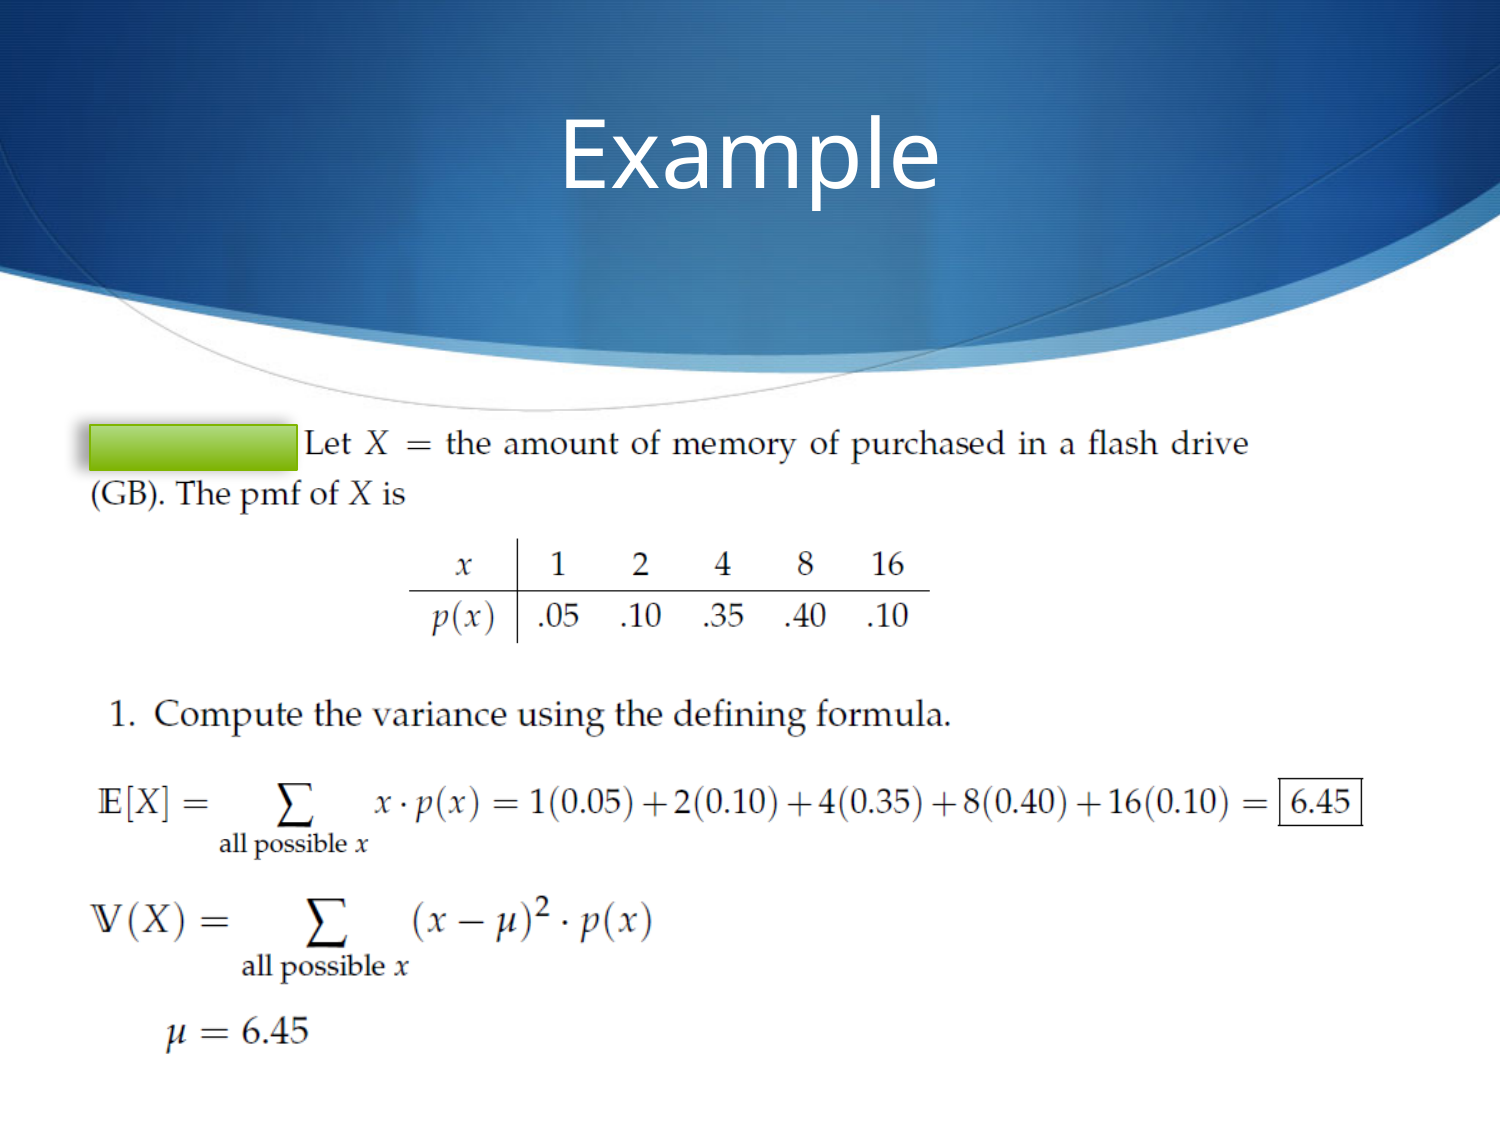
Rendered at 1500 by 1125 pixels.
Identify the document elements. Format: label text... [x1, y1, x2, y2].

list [74, 419, 1307, 647]
picture [0, 0, 1500, 1125]
title Example [75, 56, 1425, 245]
